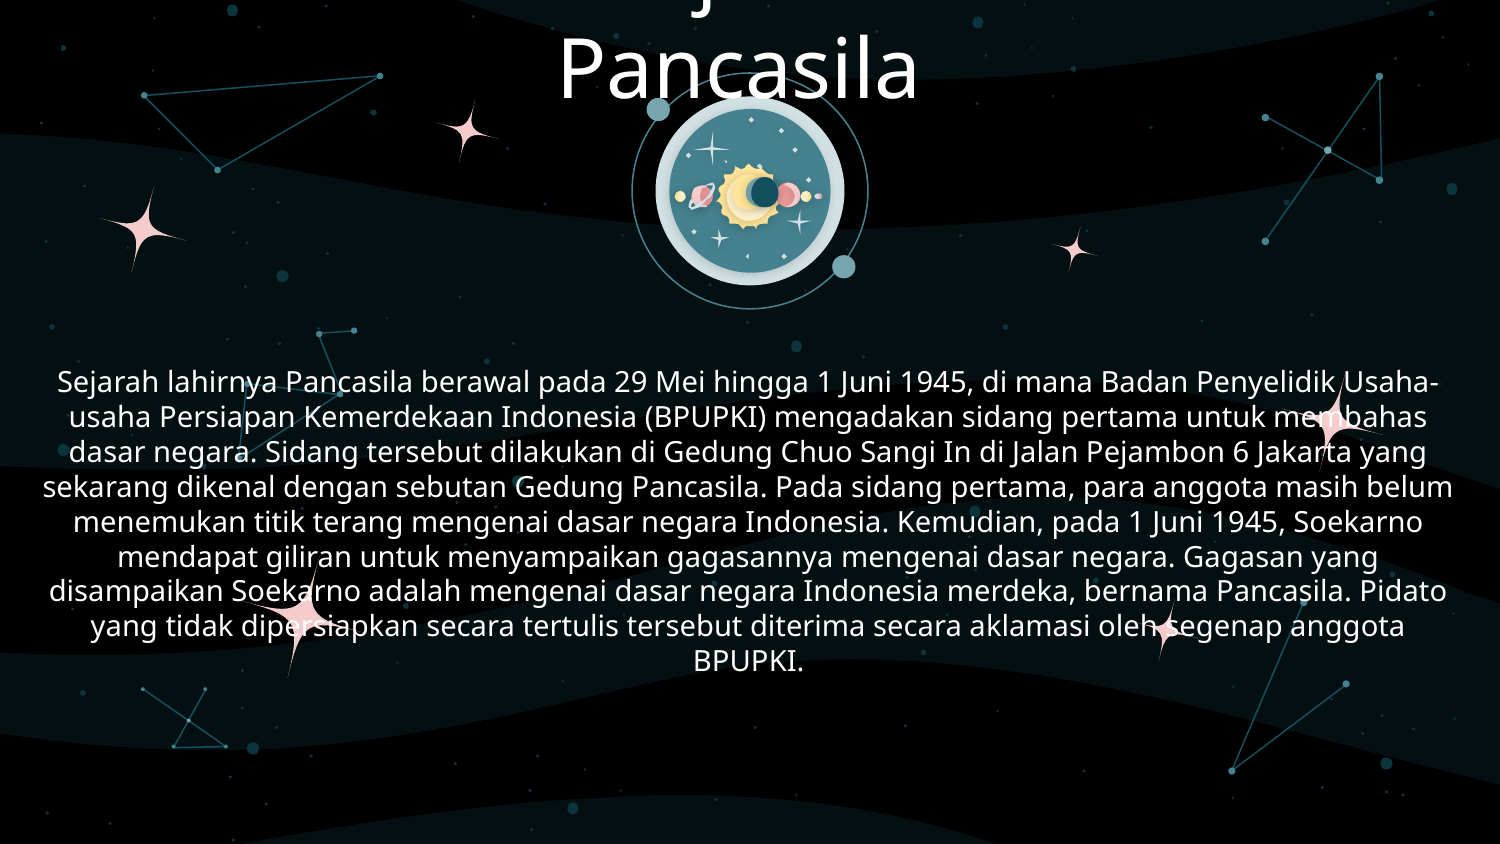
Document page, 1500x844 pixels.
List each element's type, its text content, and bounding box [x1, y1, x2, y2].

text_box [631, 72, 869, 310]
subtitle Sejarah lahirnya Pancasila berawal pada 29 Mei hingga 1 Juni 1945, di mana Badan Penyelidik Usaha-usaha Persiapan Kemerdekaan Indonesia (BPUPKI) mengadakan sidang pertama untuk membahas dasar negara. Sidang tersebut dilakukan di Gedung Chuo Sangi In di Jalan Pejambon 6 Jakarta yang sekarang dikenal dengan sebutan Gedung Pancasila. Pada sidang pertama, para anggota masih belum menemukan titik terang mengenai dasar negara Indonesia. Kemudian, pada 1 Juni 1945, Soekarno mendapat giliran untuk menyampaikan gagasannya mengenai dasar negara. Gagasan yang disampaikan Soekarno adalah mengenai dasar negara Indonesia merdeka, bernama Pancasila. Pidato yang tidak dipersiapkan secara tertulis tersebut diterima secara aklamasi oleh segenap anggota BPUPKI. [16, 345, 1481, 765]
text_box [669, 108, 831, 273]
title Sejarah Pancasila [448, 0, 1052, 66]
